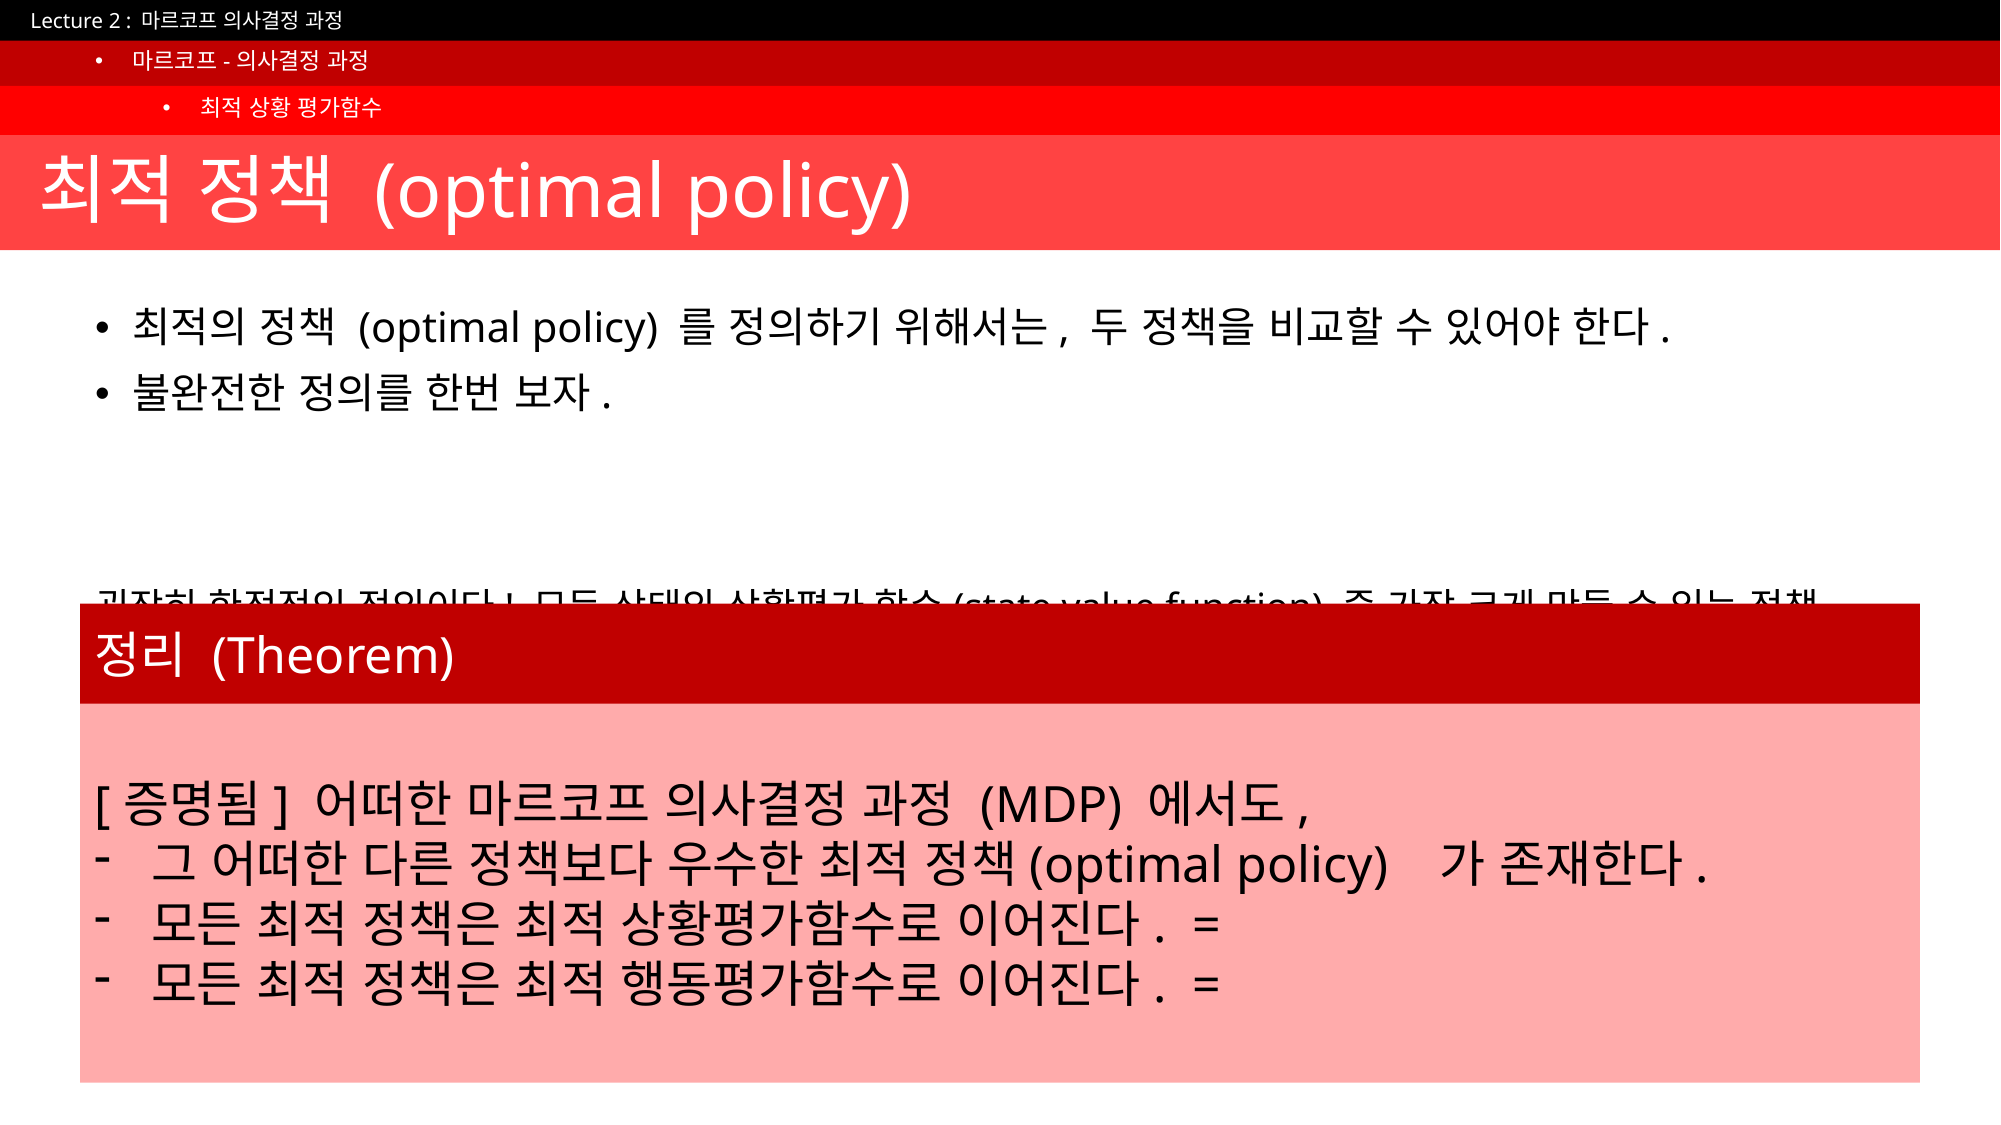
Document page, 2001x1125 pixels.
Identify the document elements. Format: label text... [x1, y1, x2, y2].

list 마르코프-의사결정 과정 [80, 42, 1402, 84]
title 최적 정책 (optimal policy) [23, 136, 1982, 251]
list 최적 상황 평가함수 [147, 89, 1445, 131]
text_box 정리 (Theorem) [79, 603, 1921, 705]
